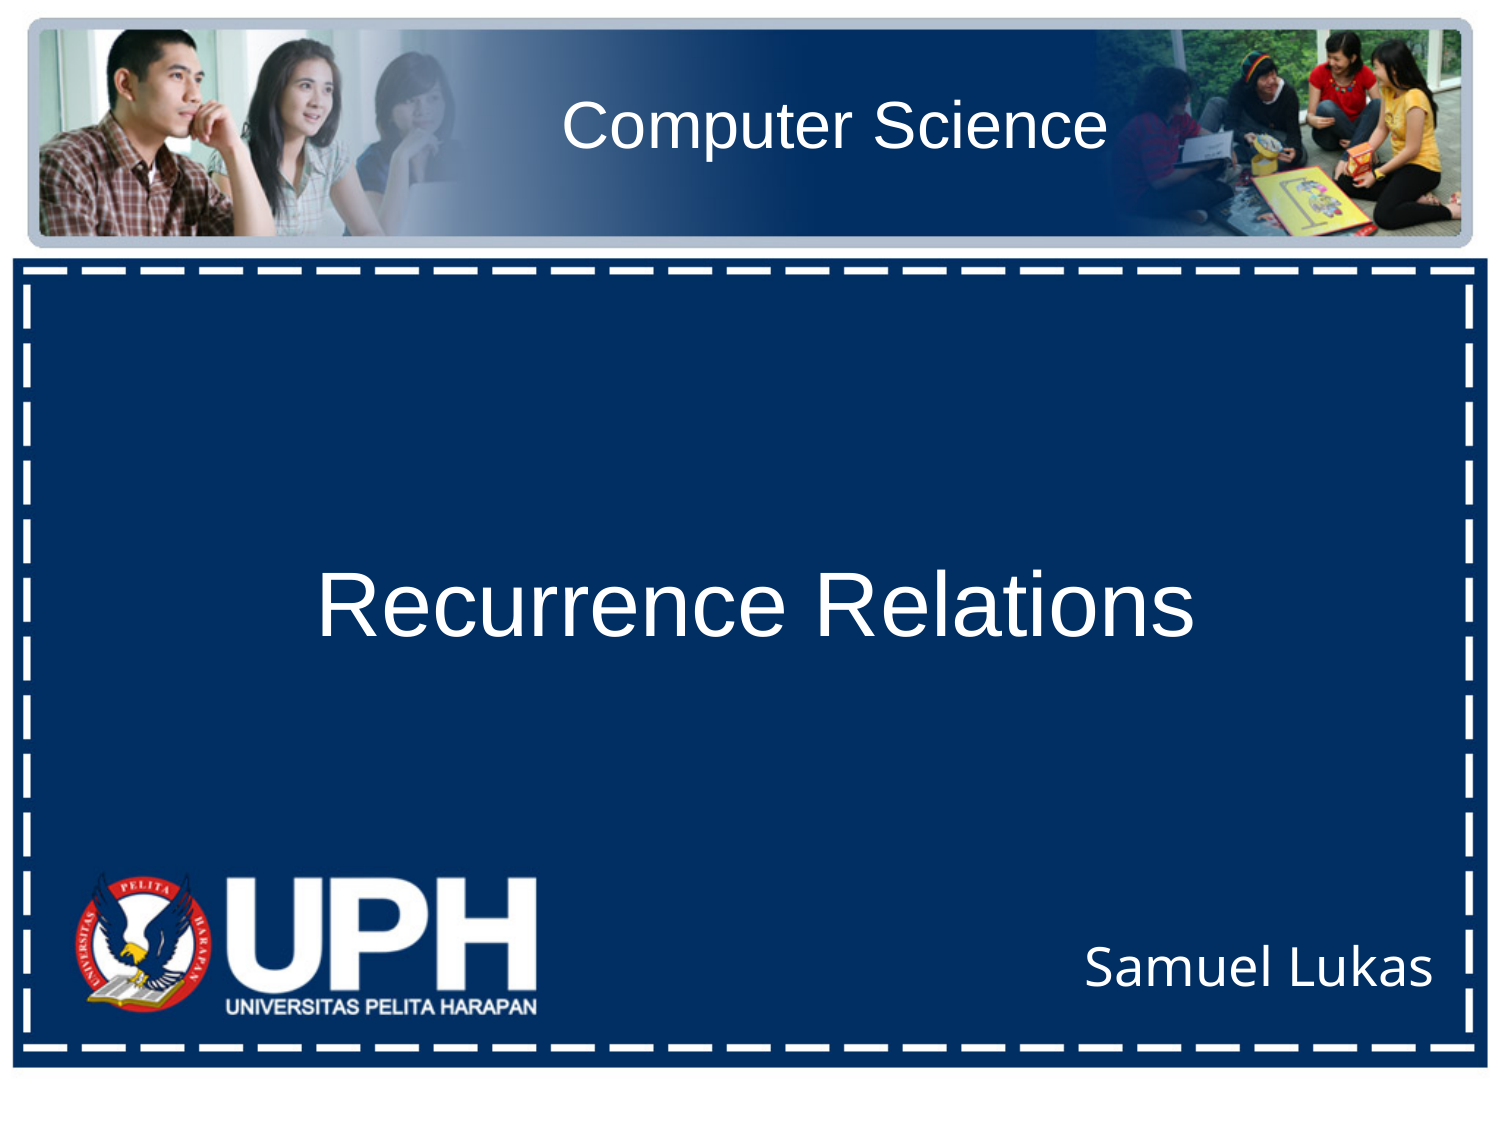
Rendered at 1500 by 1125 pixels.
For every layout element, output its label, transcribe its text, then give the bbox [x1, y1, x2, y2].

subtitle Samuel Lukas [1050, 924, 1450, 1013]
text_box Computer Science [524, 74, 1125, 170]
text_box Recurrence Relations [62, 537, 1450, 663]
picture [0, 0, 1500, 1125]
